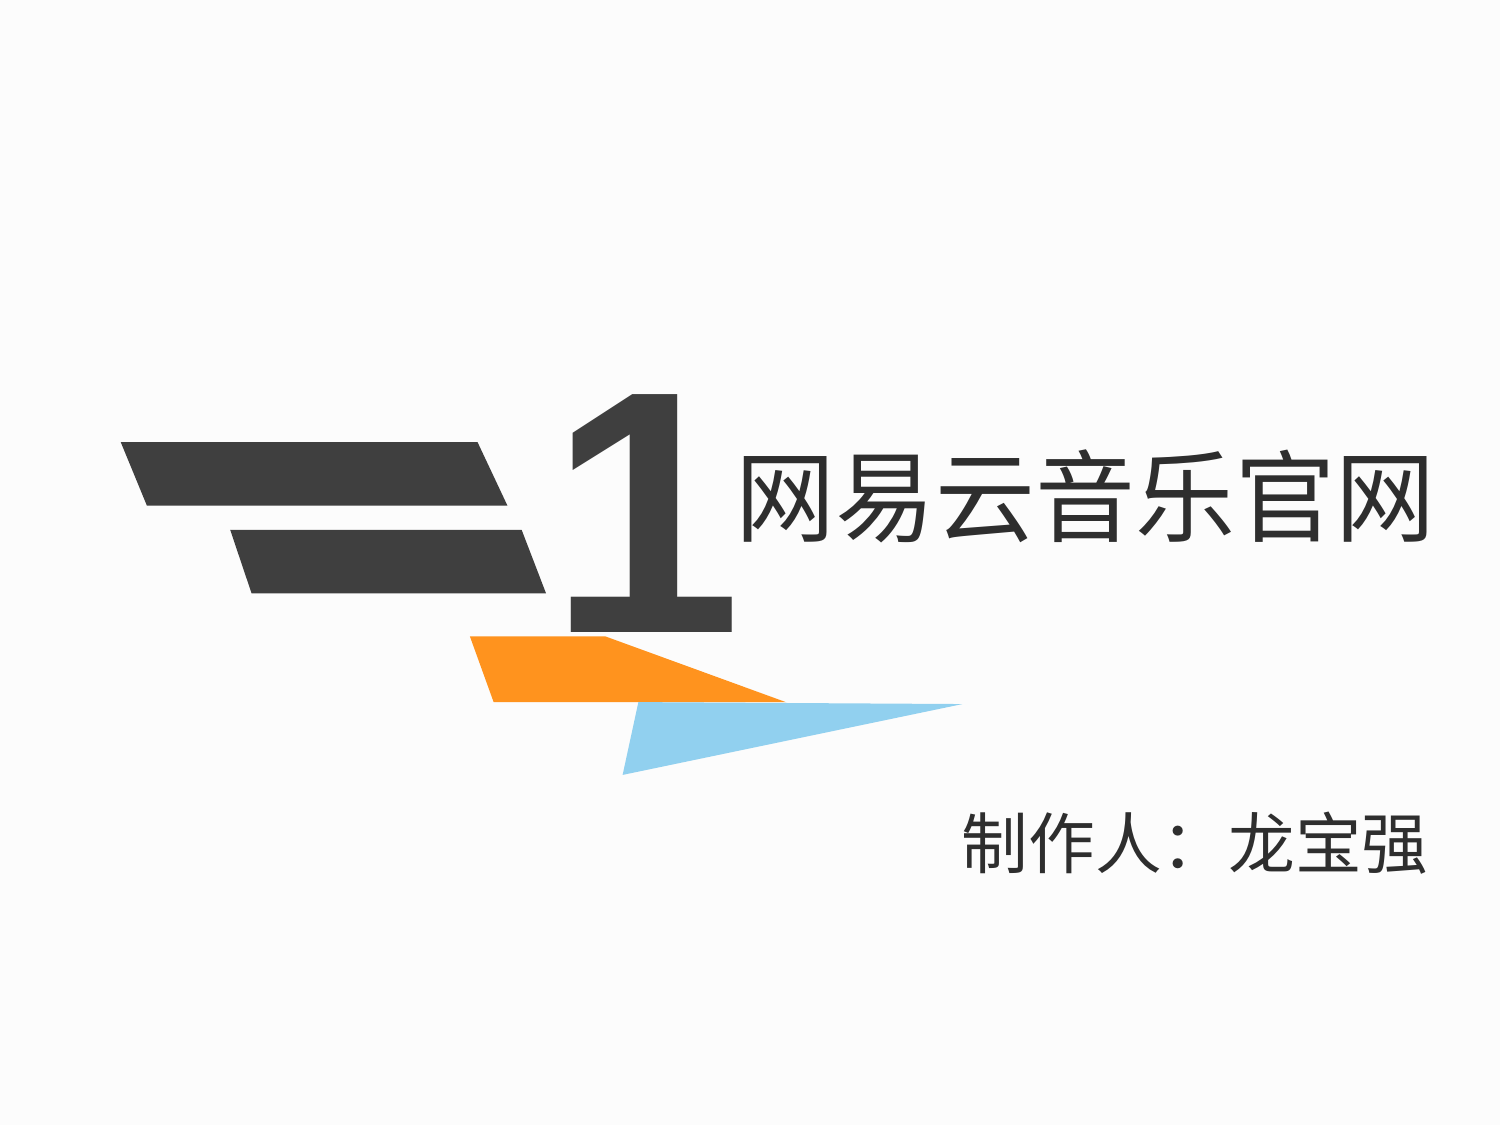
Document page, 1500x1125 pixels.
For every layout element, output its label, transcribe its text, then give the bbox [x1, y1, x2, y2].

text_box 网易云音乐官网 制作人：龙宝强 [720, 427, 1492, 1050]
text_box [120, 442, 508, 506]
text_box [230, 529, 547, 594]
text_box [622, 702, 963, 775]
text_box 1 [534, 326, 721, 664]
text_box [469, 636, 786, 703]
